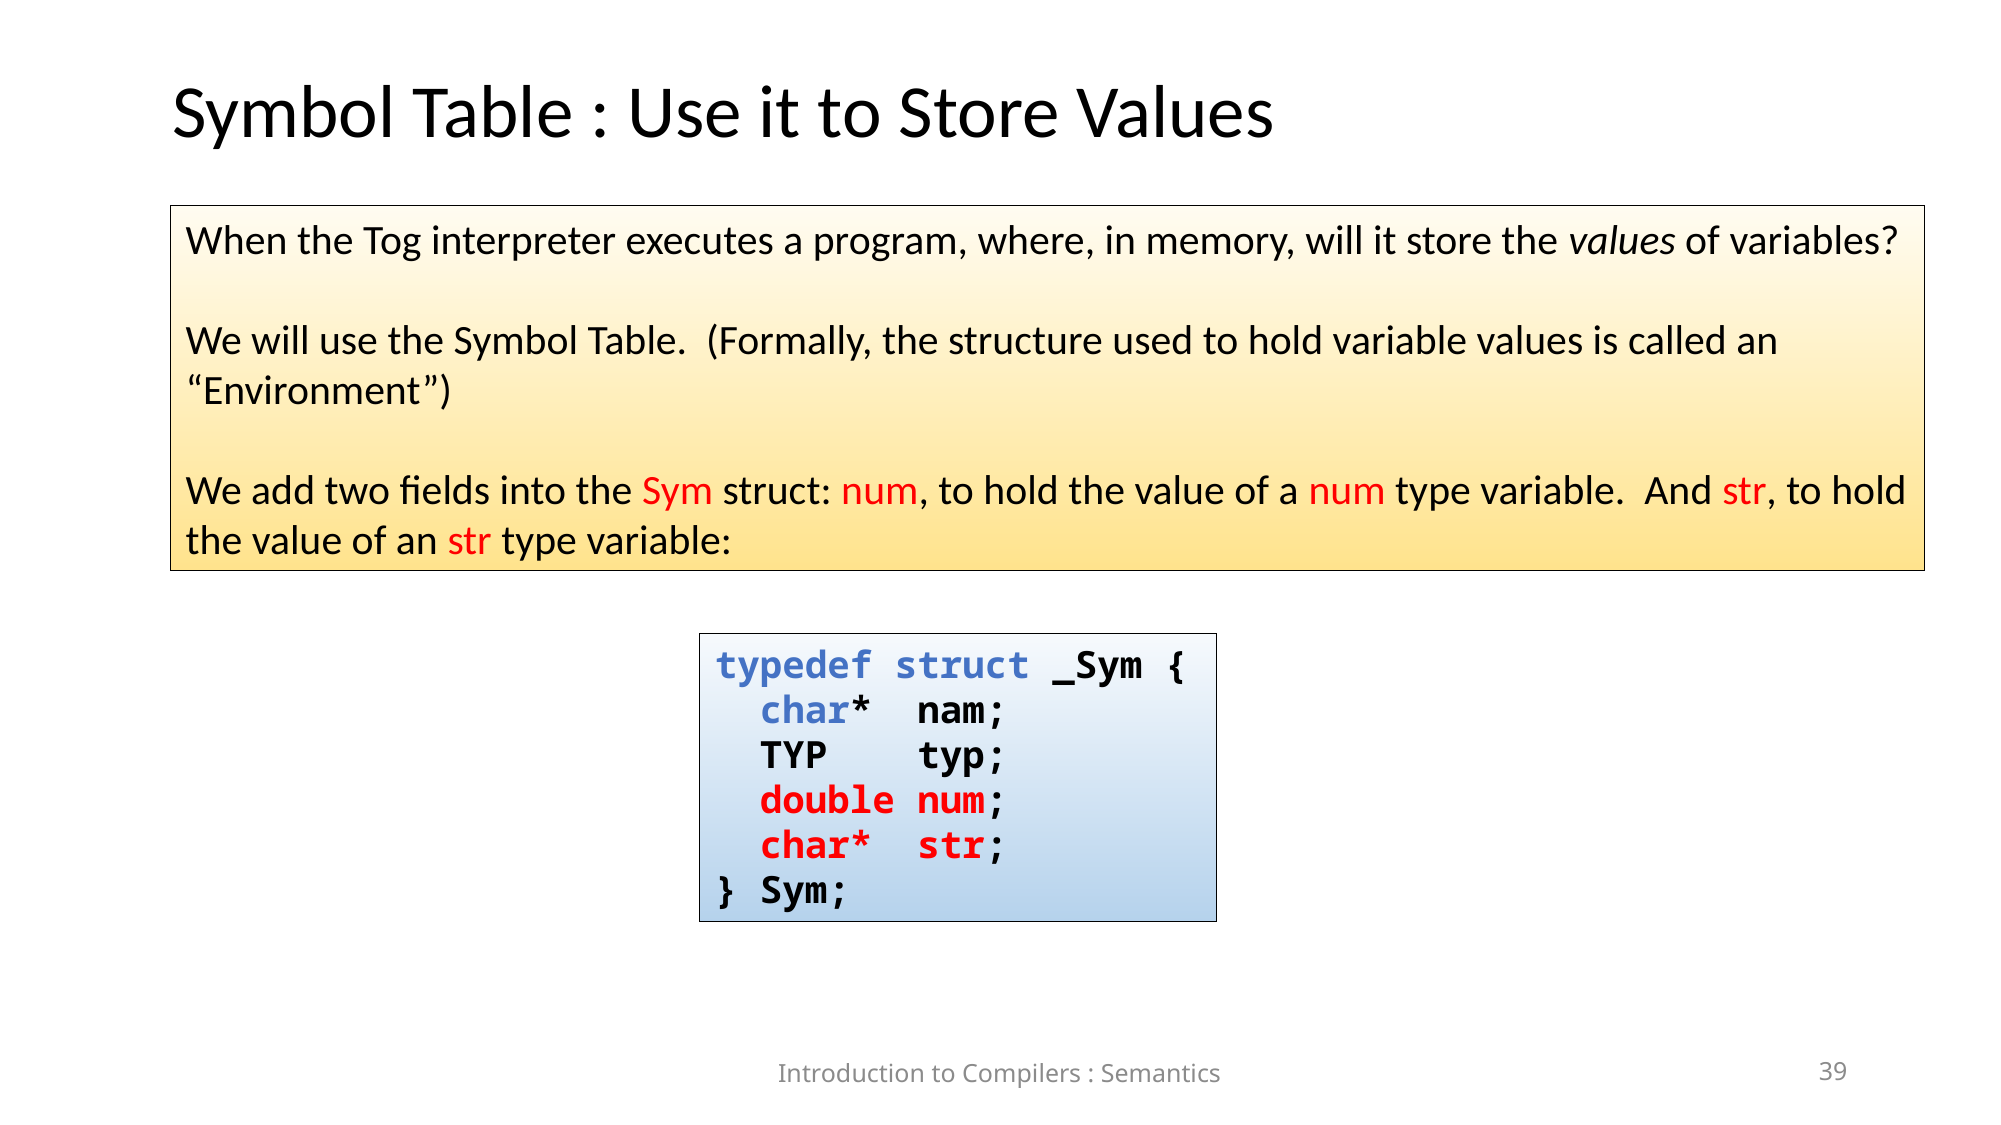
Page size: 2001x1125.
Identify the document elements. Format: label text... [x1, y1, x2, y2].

slide_number 39 [1412, 1042, 1863, 1103]
list typedef struct _Sym { char* nam; TYP typ; double num; char* str; } Sym; [699, 633, 1217, 922]
footer Introduction to Compilers : Semantics [662, 1042, 1338, 1103]
text_box [288, 882, 1712, 935]
text_box Symbol Table : Use it to Store Values [157, 54, 1544, 160]
text_box When the Tog interpreter executes a program, where, in memory, will it store the values of variables? We will use the Symbol Table. (Formally, the structure used to hold variable values is called an “Environment”) We add two fields into the Sym struct: num, to hold the value of a num type variable. And str, to hold the value of an str type variable: [170, 205, 1925, 571]
